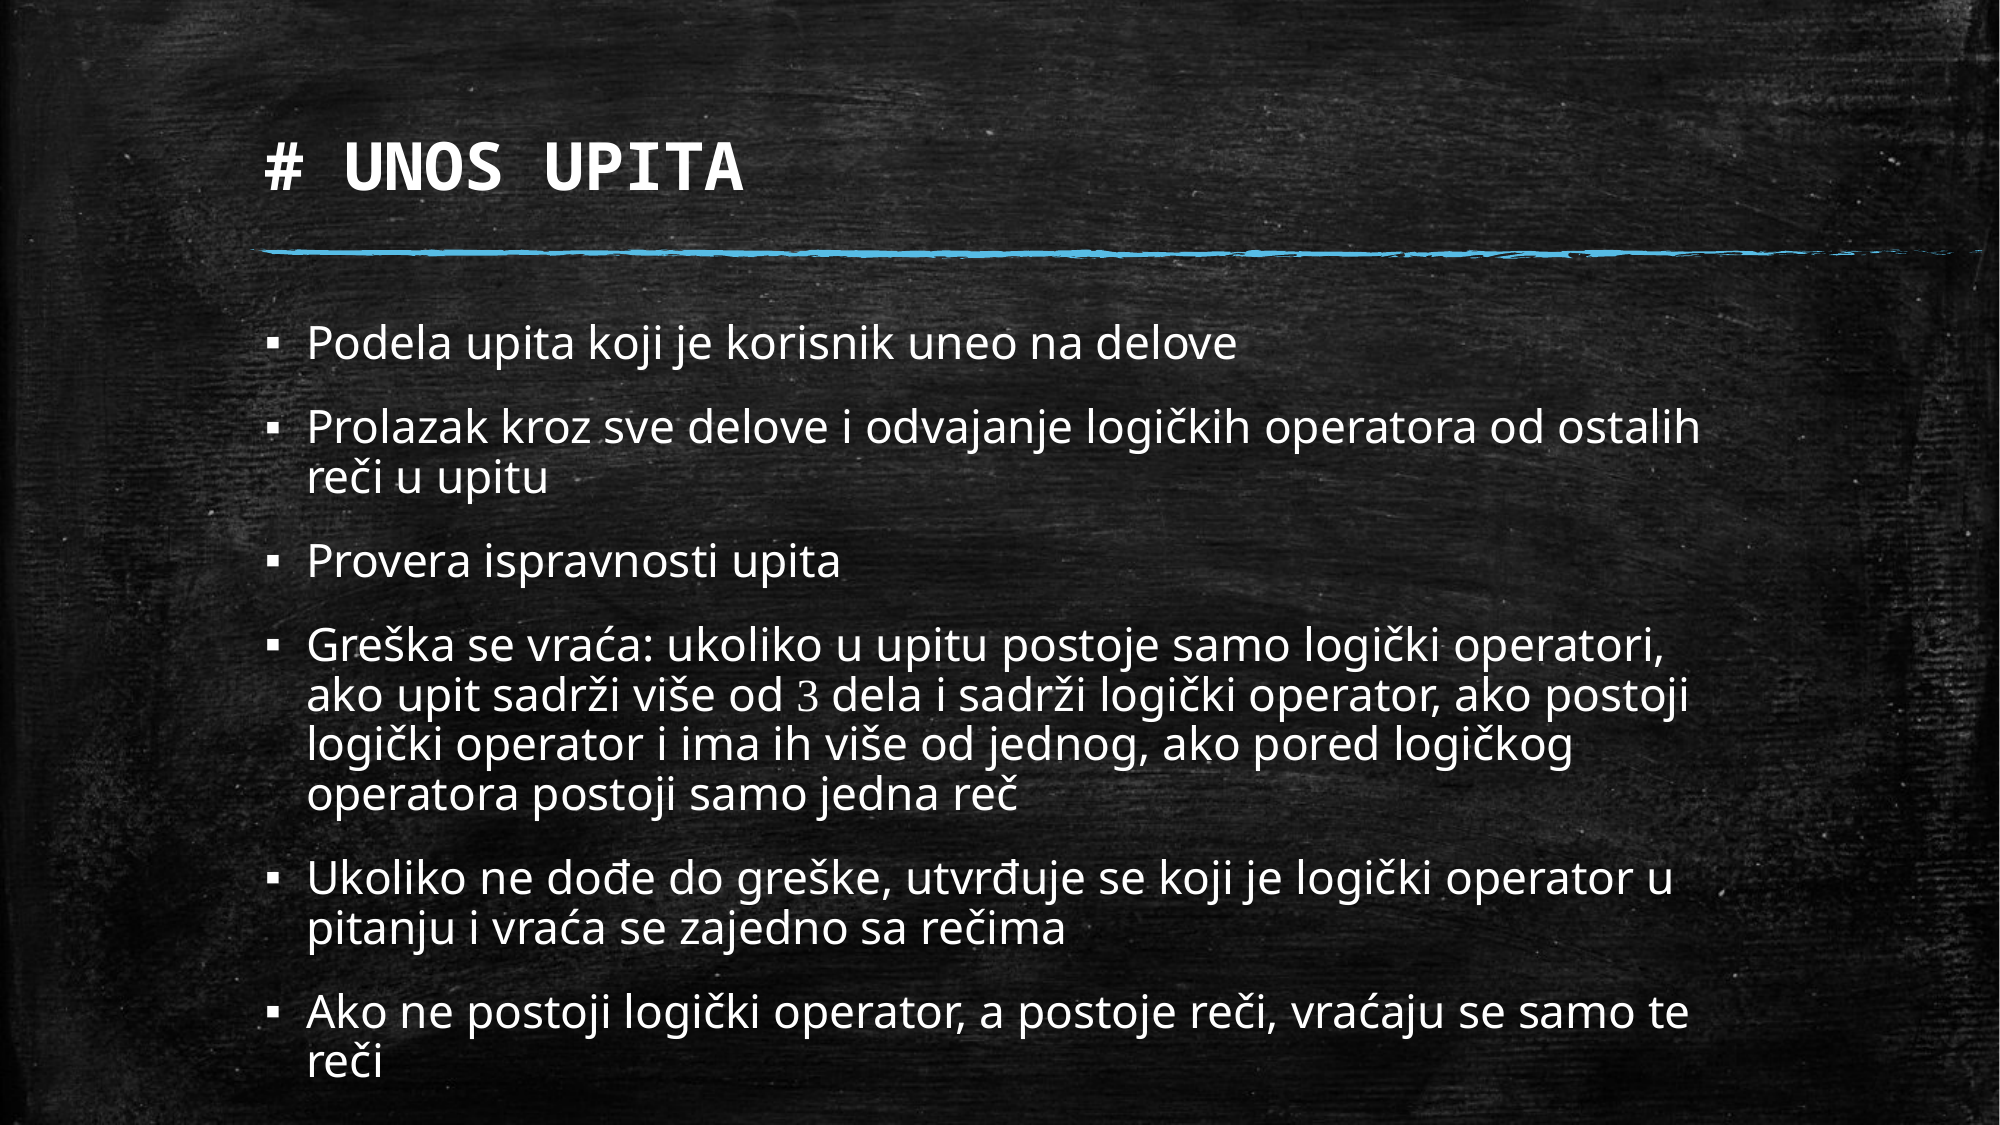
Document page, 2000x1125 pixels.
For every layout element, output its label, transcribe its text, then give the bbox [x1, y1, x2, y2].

title # UNOS UPITA [249, 45, 1750, 213]
list Podela upita koji je korisnik uneo na delove Prolazak kroz sve delove i odvajanje logičkih operatora od ostalih reči u upitu Provera ispravnosti upita Greška se vraća: ukoliko u upitu postoje samo logički operatori, ako upit sadrži više od 3 dela i sadrži logički operator, ako postoji logički operator i ima ih više od jednog, ako pored logičkog operatora postoji samo jedna reč Ukoliko ne dođe do greške, utvrđuje se koji je logički operator u pitanju i vraća se zajedno sa rečima Ako ne postoji logički operator, a postoje reči, vraćaju se samo te reči [249, 312, 1750, 1100]
